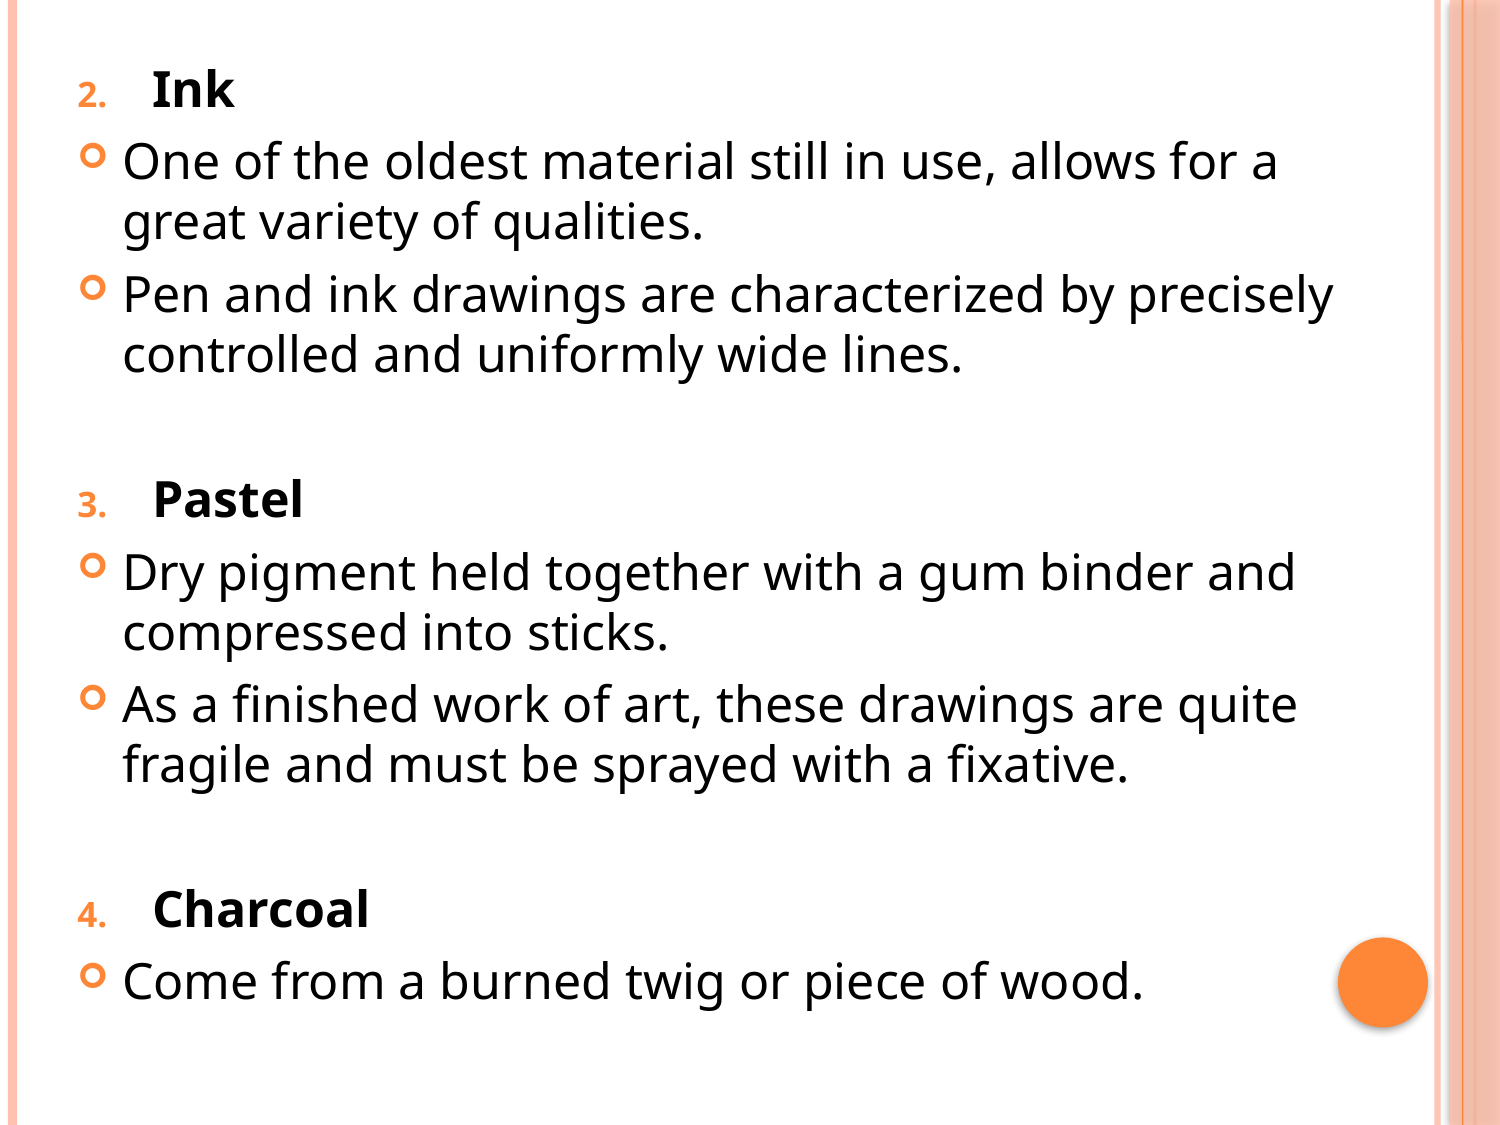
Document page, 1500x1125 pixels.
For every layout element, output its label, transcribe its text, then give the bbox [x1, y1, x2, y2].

list Ink One of the oldest material still in use, allows for a great variety of qualities. Pen and ink drawings are characterized by precisely controlled and uniformly wide lines. Pastel Dry pigment held together with a gum binder and compressed into sticks. As a finished work of art, these drawings are quite fragile and must be sprayed with a fixative. Charcoal Come from a burned twig or piece of wood. [62, 50, 1425, 1063]
